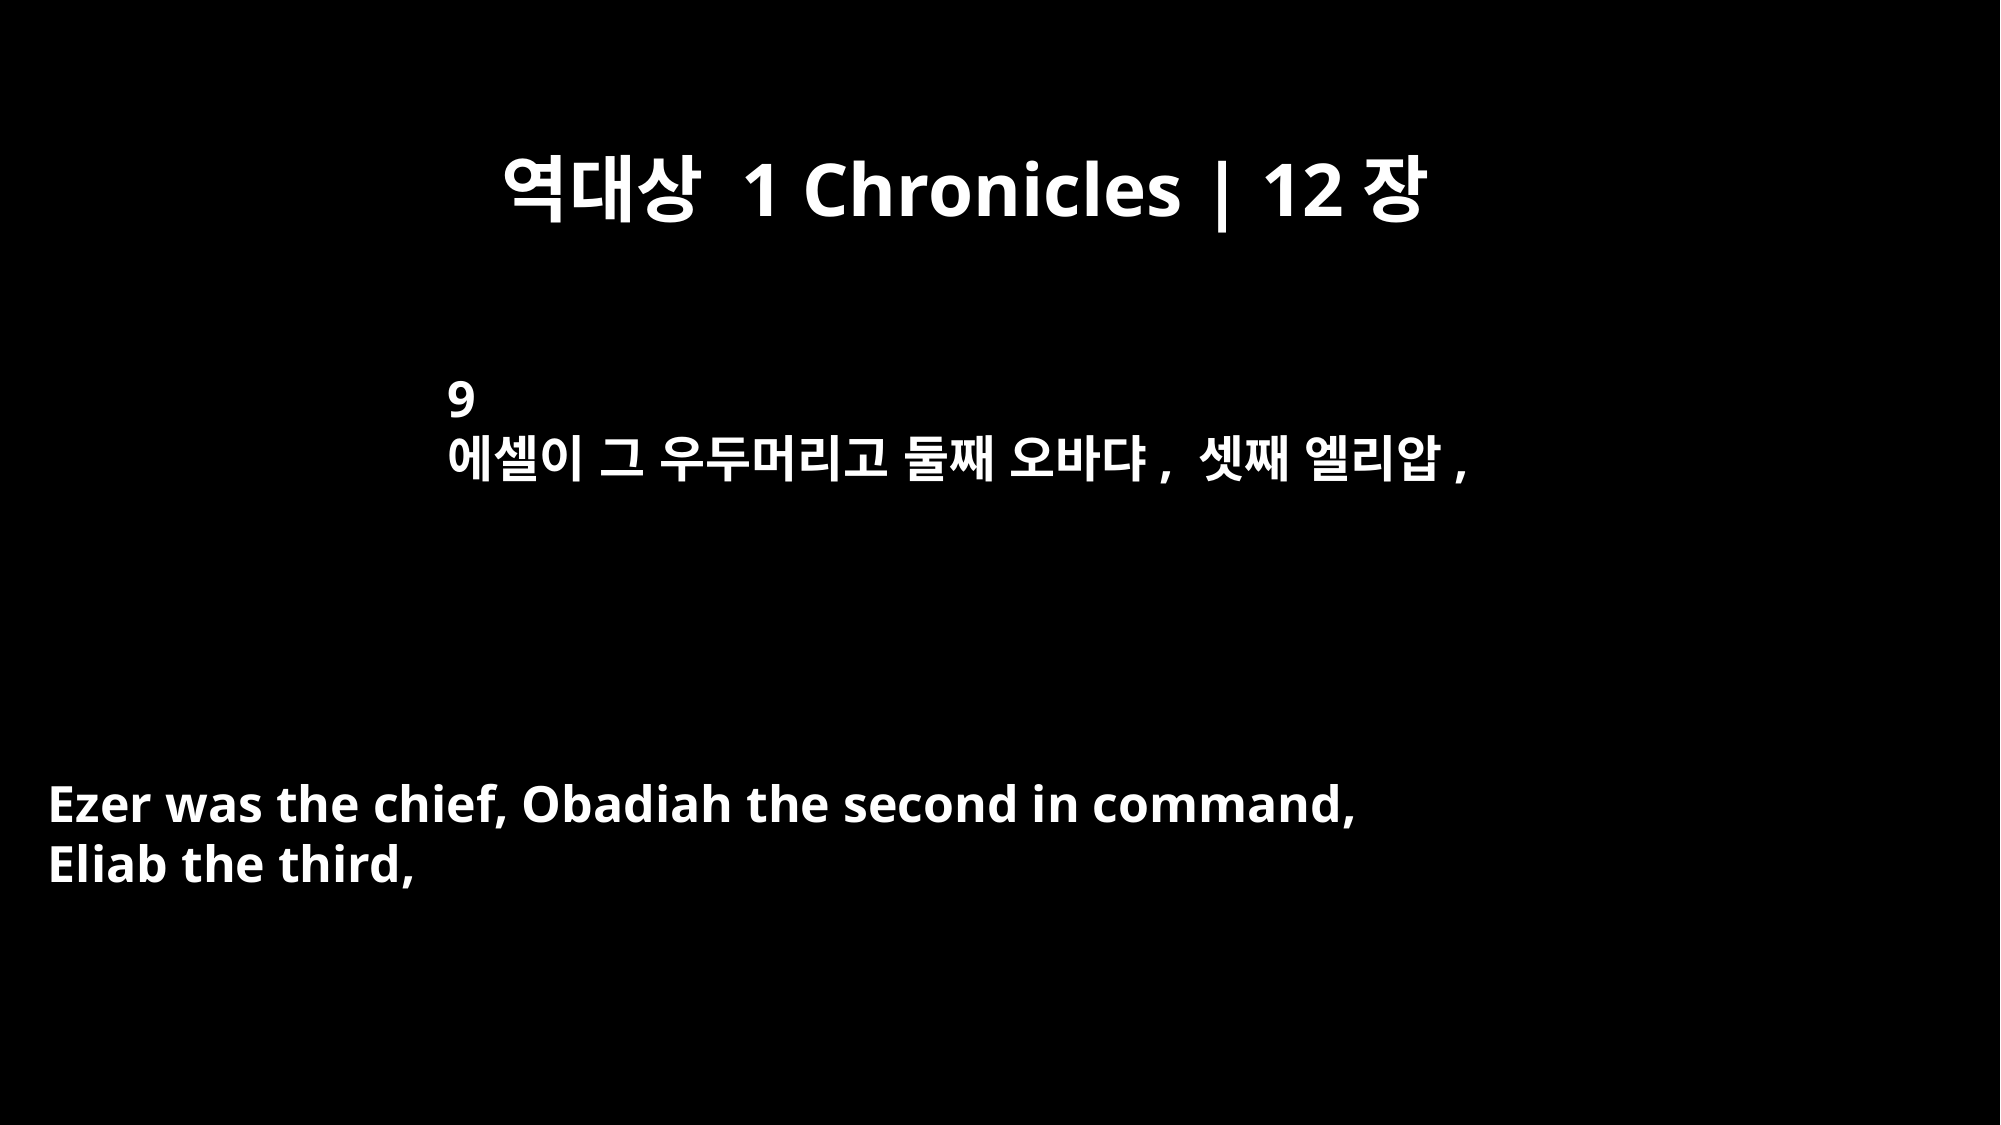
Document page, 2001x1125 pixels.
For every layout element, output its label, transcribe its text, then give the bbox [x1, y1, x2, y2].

text_box 역대상 1 Chronicles | 12장 [487, 136, 1445, 239]
text_box Ezer was the chief, Obadiah the second in command, Eliab the third, [33, 764, 1372, 900]
text_box 9 에셀이 그 우두머리고 둘째 오바댜, 셋째 엘리압, [432, 359, 1484, 495]
